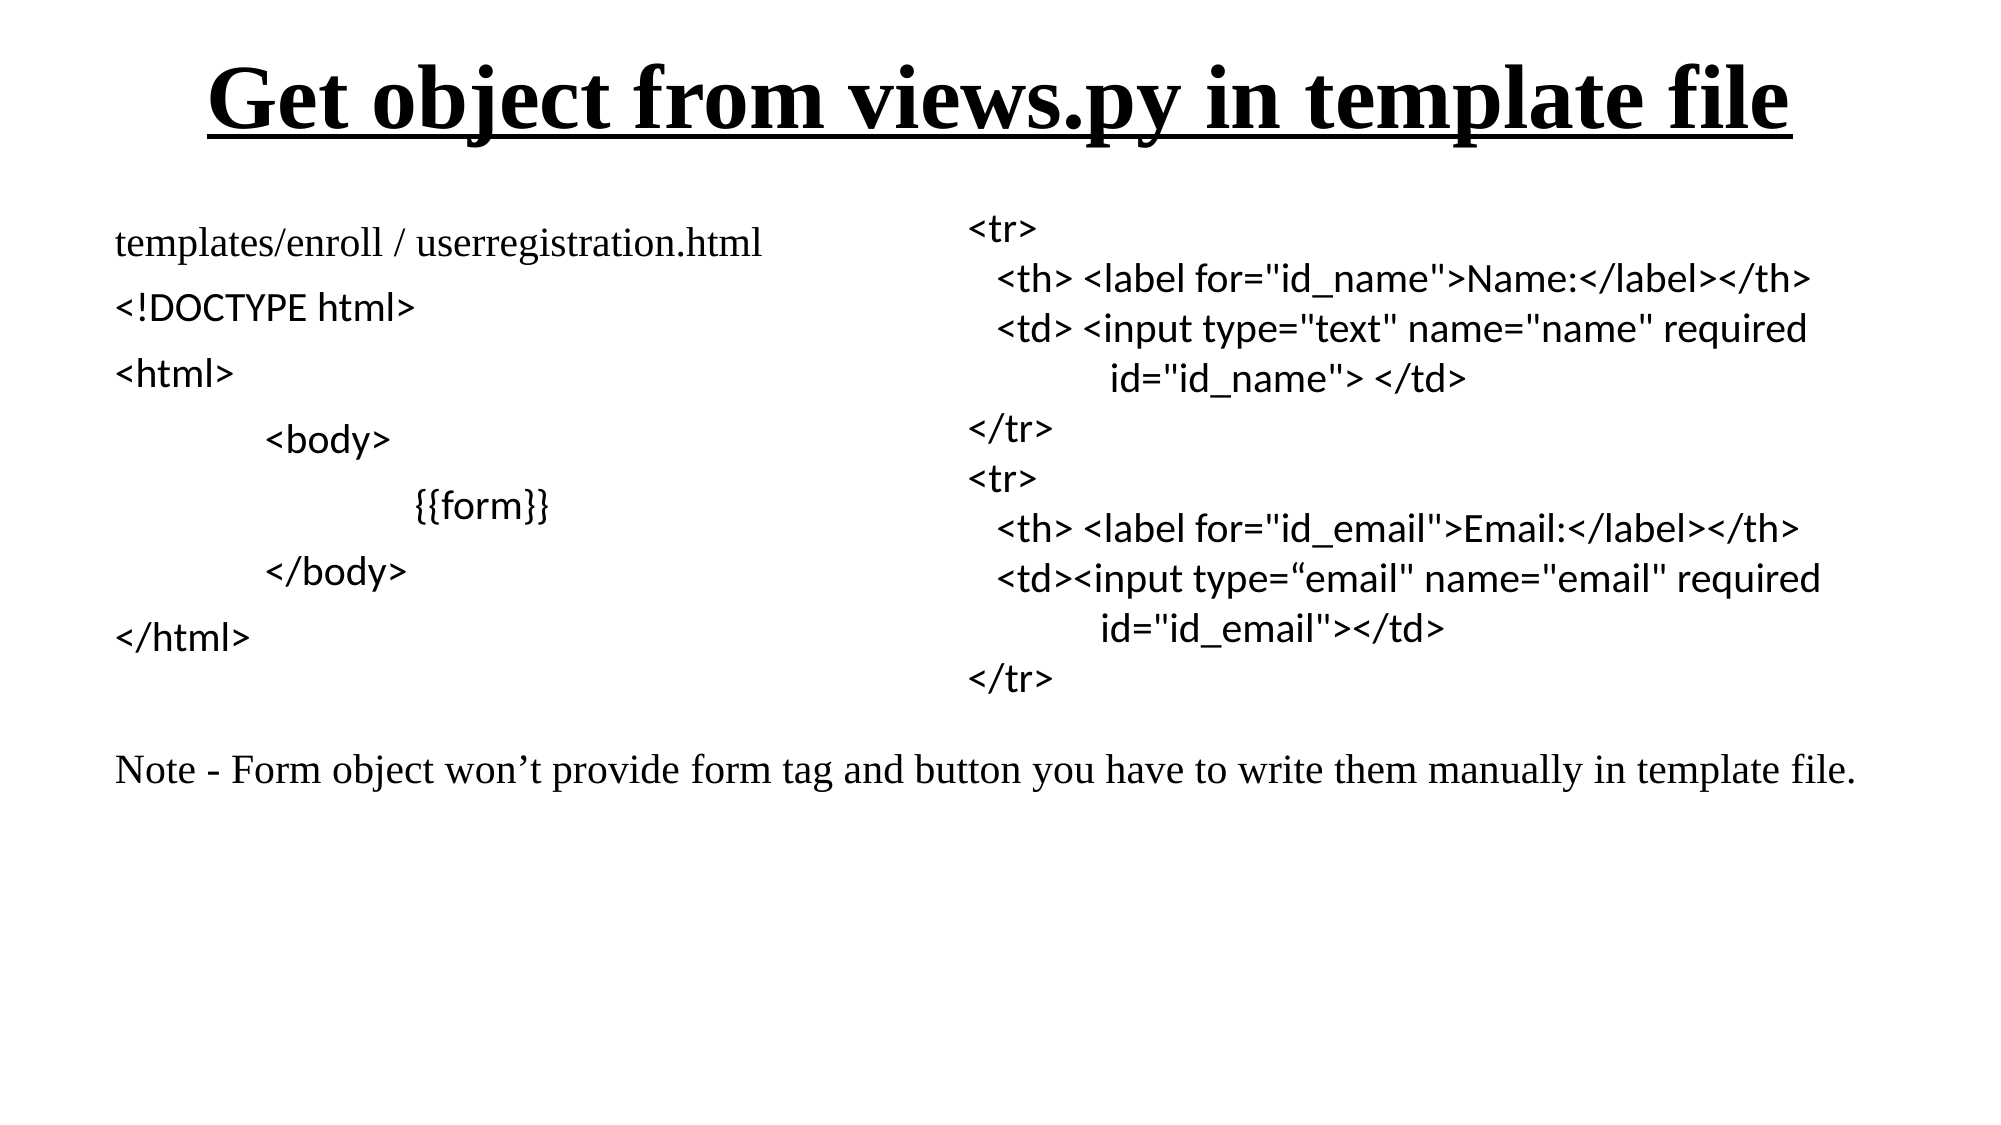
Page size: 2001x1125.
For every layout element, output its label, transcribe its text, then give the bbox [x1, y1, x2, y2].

list templates/enroll / userregistration.html <!DOCTYPE html> <html> <body> {{form}} </body> </html> Note - Form object won’t provide form tag and button you have to write them manually in template file. [99, 212, 1900, 1098]
title Get object from views.py in template file [99, 5, 1900, 193]
text_box <tr> <th> <label for="id_name">Name:</label></th> <td> <input type="text" name="name" required id="id_name"> </td> </tr> <tr> <th> <label for="id_email">Email:</label></th> <td><input type=“email" name="email" required id="id_email"></td> </tr> [952, 192, 1879, 708]
